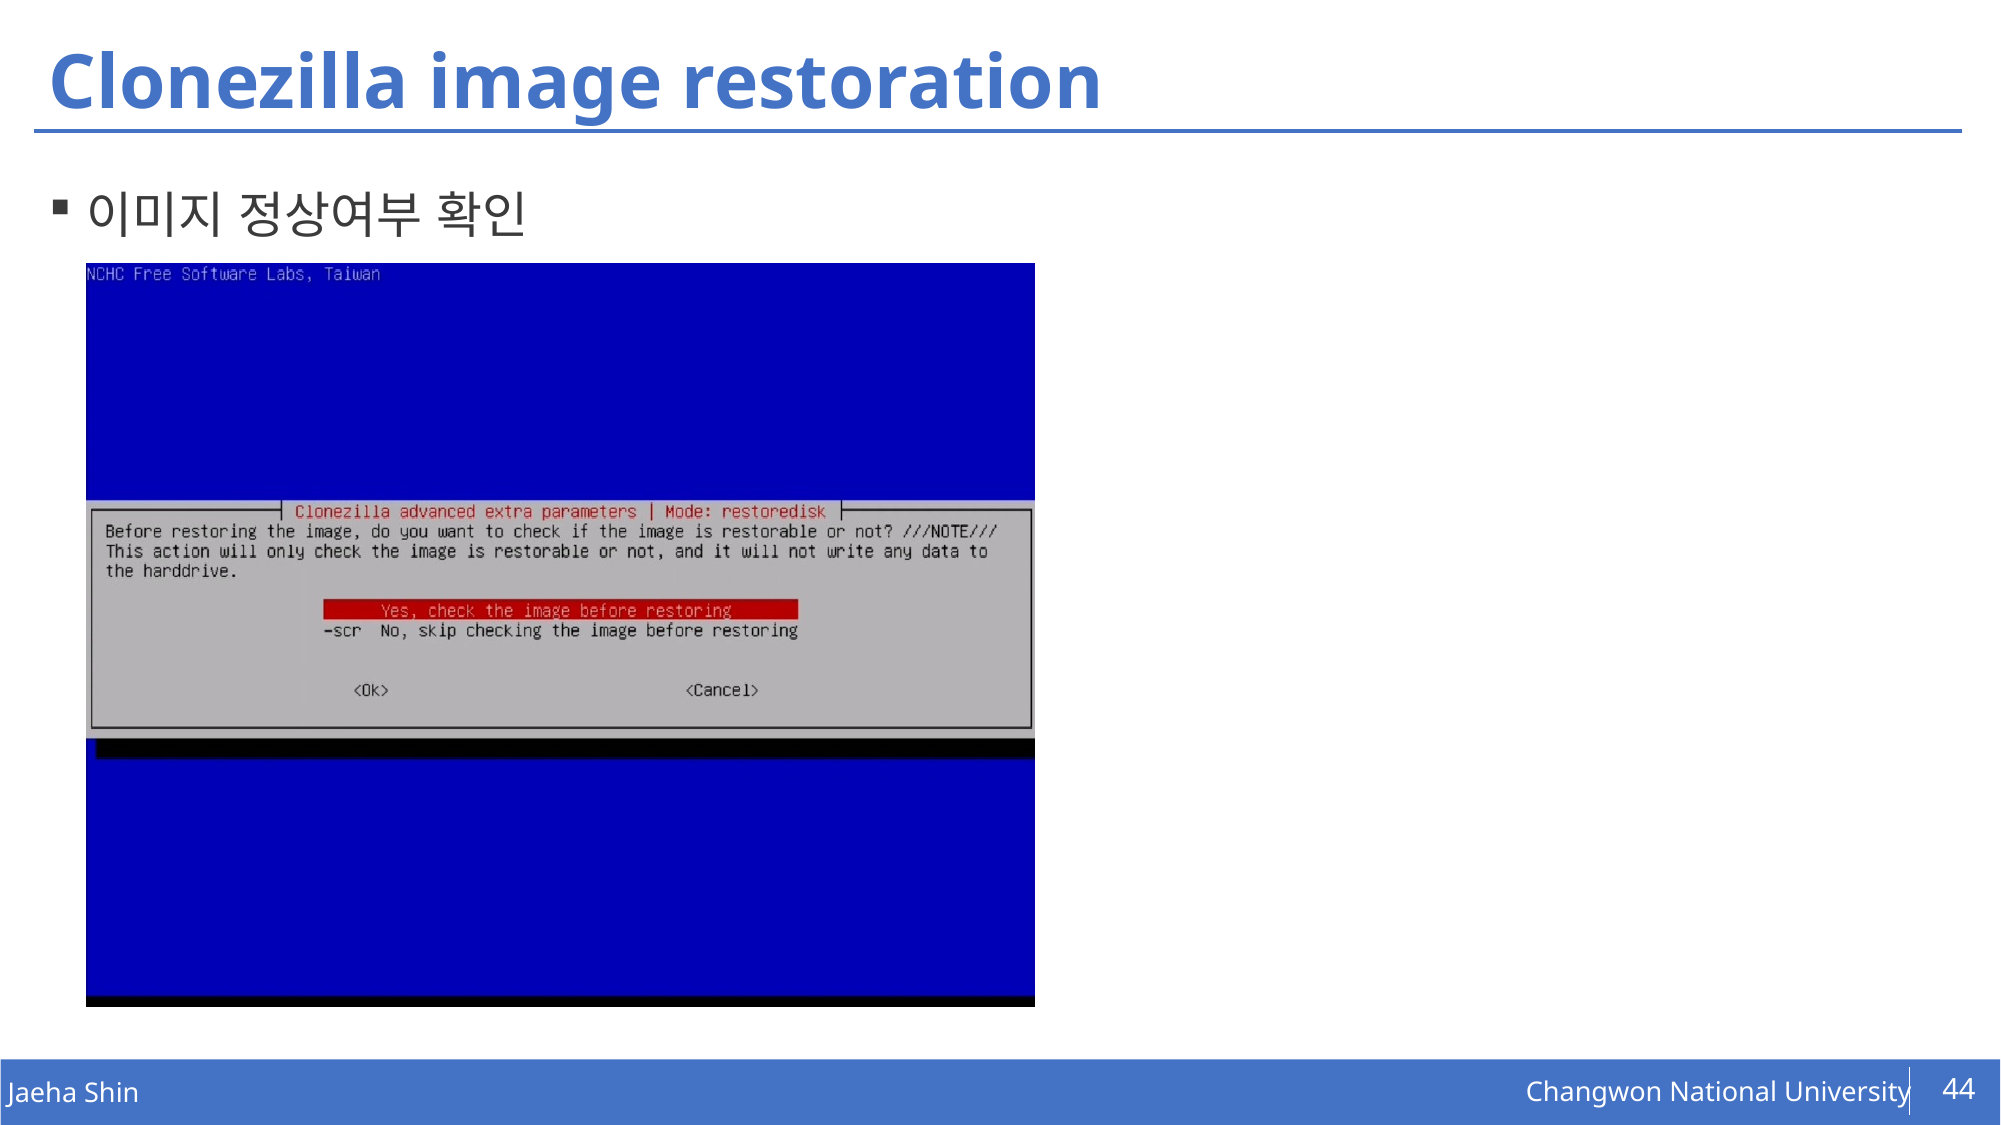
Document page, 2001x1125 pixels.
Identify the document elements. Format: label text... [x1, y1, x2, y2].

title Clonezilla image restoration [33, 27, 1963, 143]
picture [86, 263, 1035, 1007]
slide_number 44 [1922, 1060, 1996, 1121]
list 이미지 정상여부 확인 [33, 152, 1963, 997]
